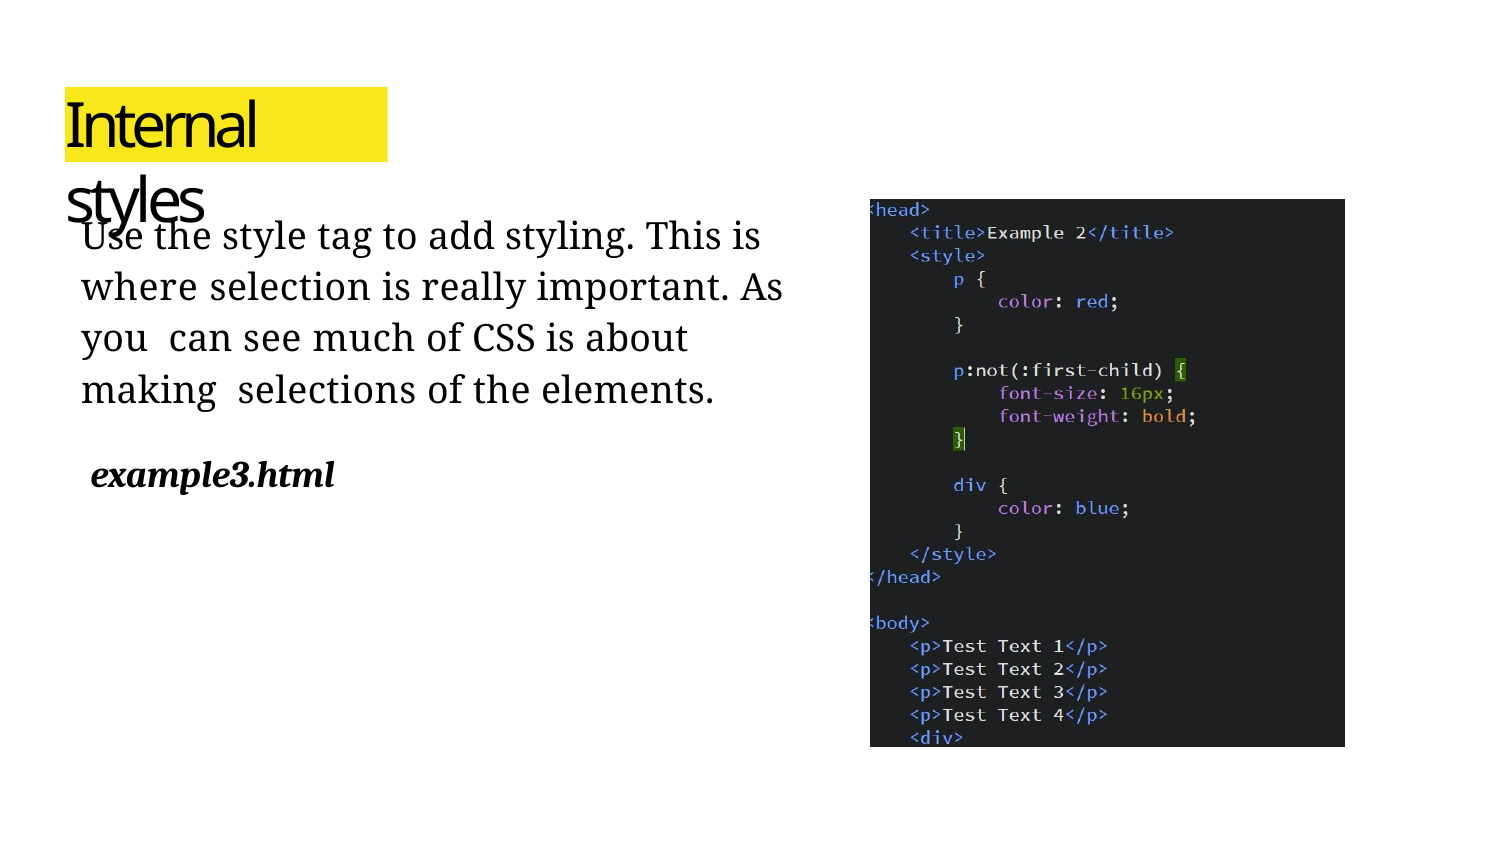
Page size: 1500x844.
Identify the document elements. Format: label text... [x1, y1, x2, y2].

text_box Use the style tag to add styling. This is where selection is really important. As you can see much of CSS is about making selections of the elements. example3.html [79, 203, 810, 495]
picture [870, 199, 1345, 747]
title Internal styles [63, 82, 390, 235]
